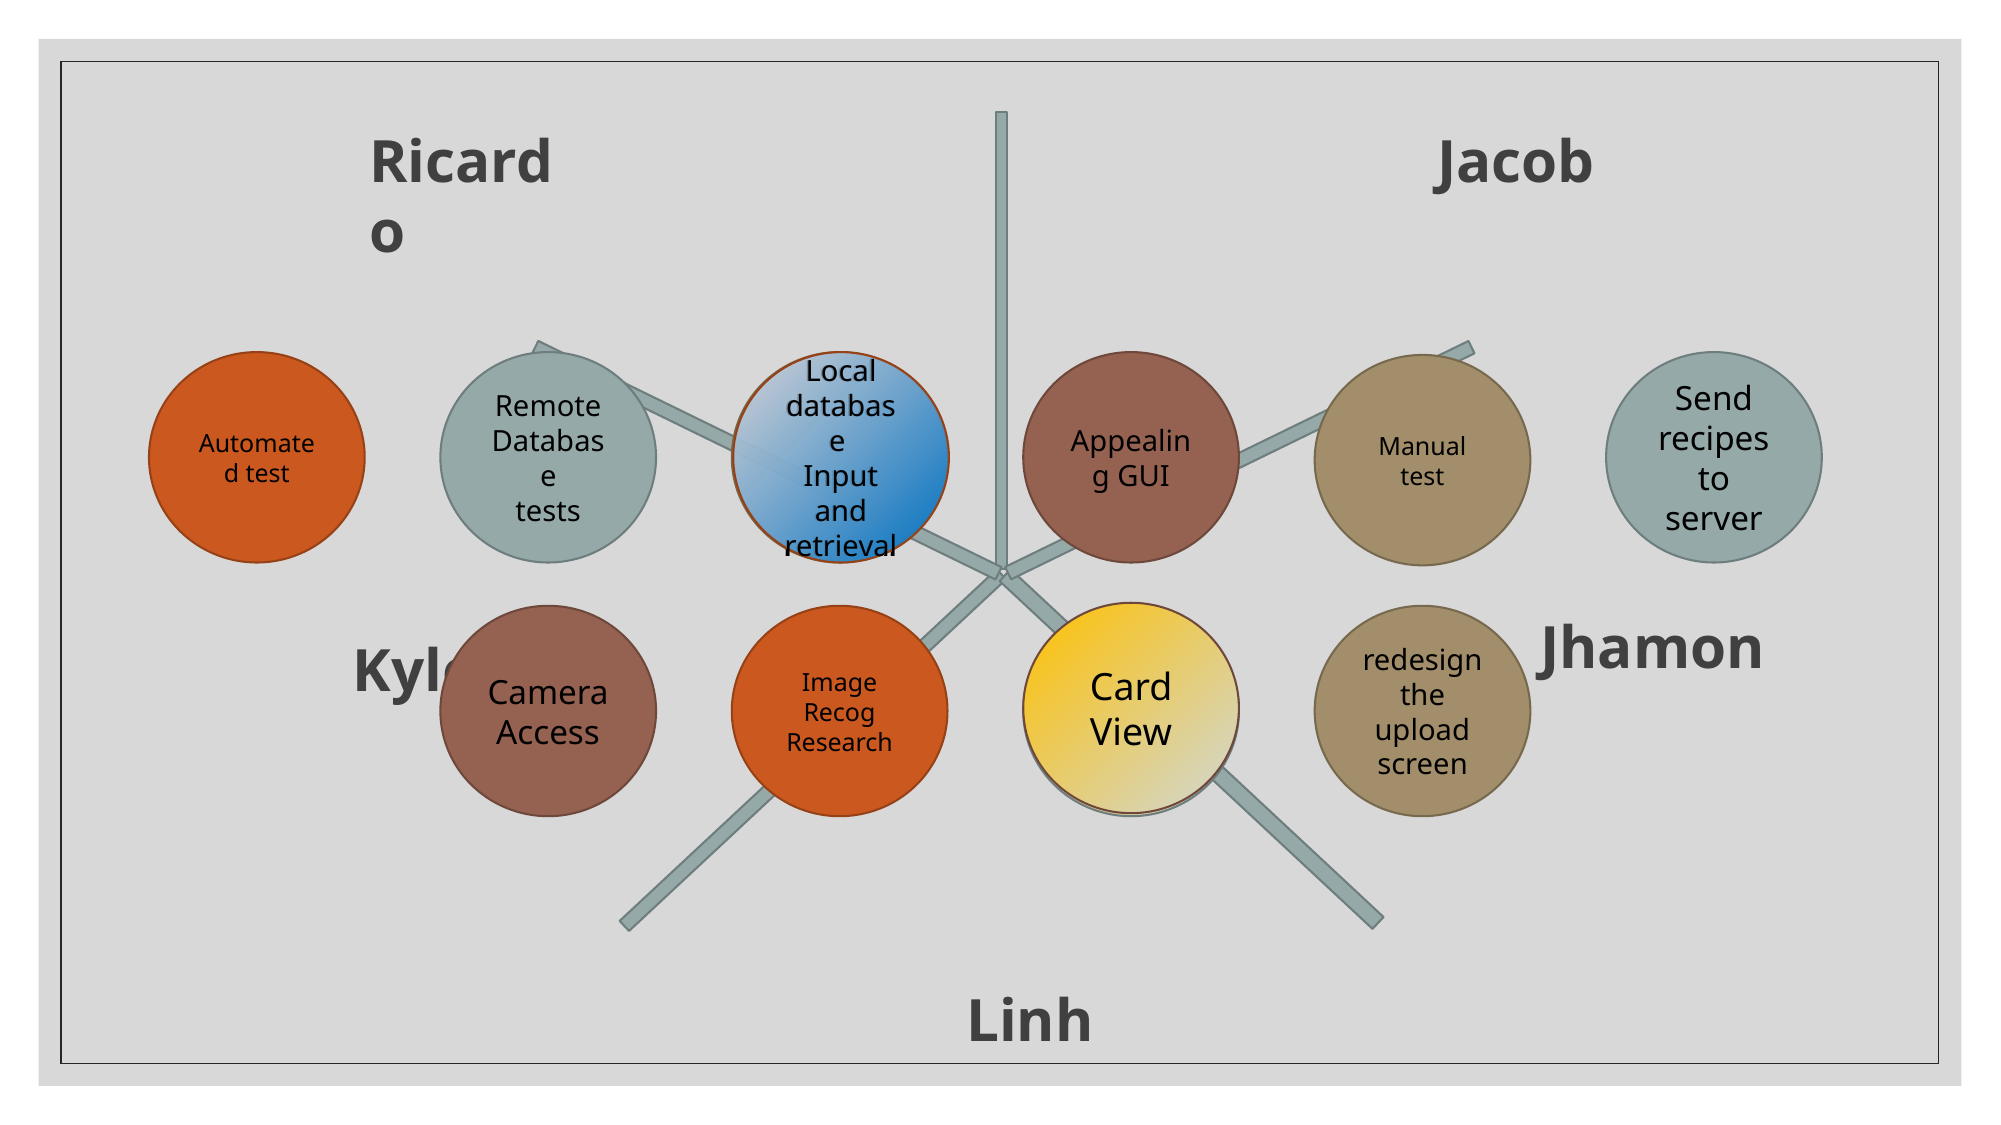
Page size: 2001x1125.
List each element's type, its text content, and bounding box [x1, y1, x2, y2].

text_box Card View [1037, 765, 1225, 818]
text_box Manual test [1504, 389, 1532, 531]
text_box Remote Database tests [439, 360, 503, 554]
text_box Ricardo [354, 116, 503, 272]
text_box Jacob [1503, 116, 1622, 202]
text_box Automated test [147, 351, 366, 564]
text_box Kyle [338, 625, 482, 710]
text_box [509, 112, 1498, 758]
text_box Jhamon [1525, 602, 1806, 688]
text_box redesign the upload screen [1328, 640, 1532, 818]
text_box Send recipes to server [1605, 351, 1823, 564]
text_box Card View [1039, 765, 1223, 815]
text_box Camera Access [439, 614, 642, 818]
text_box Linh [951, 975, 1134, 1061]
text_box Image Recog Research [745, 765, 934, 818]
